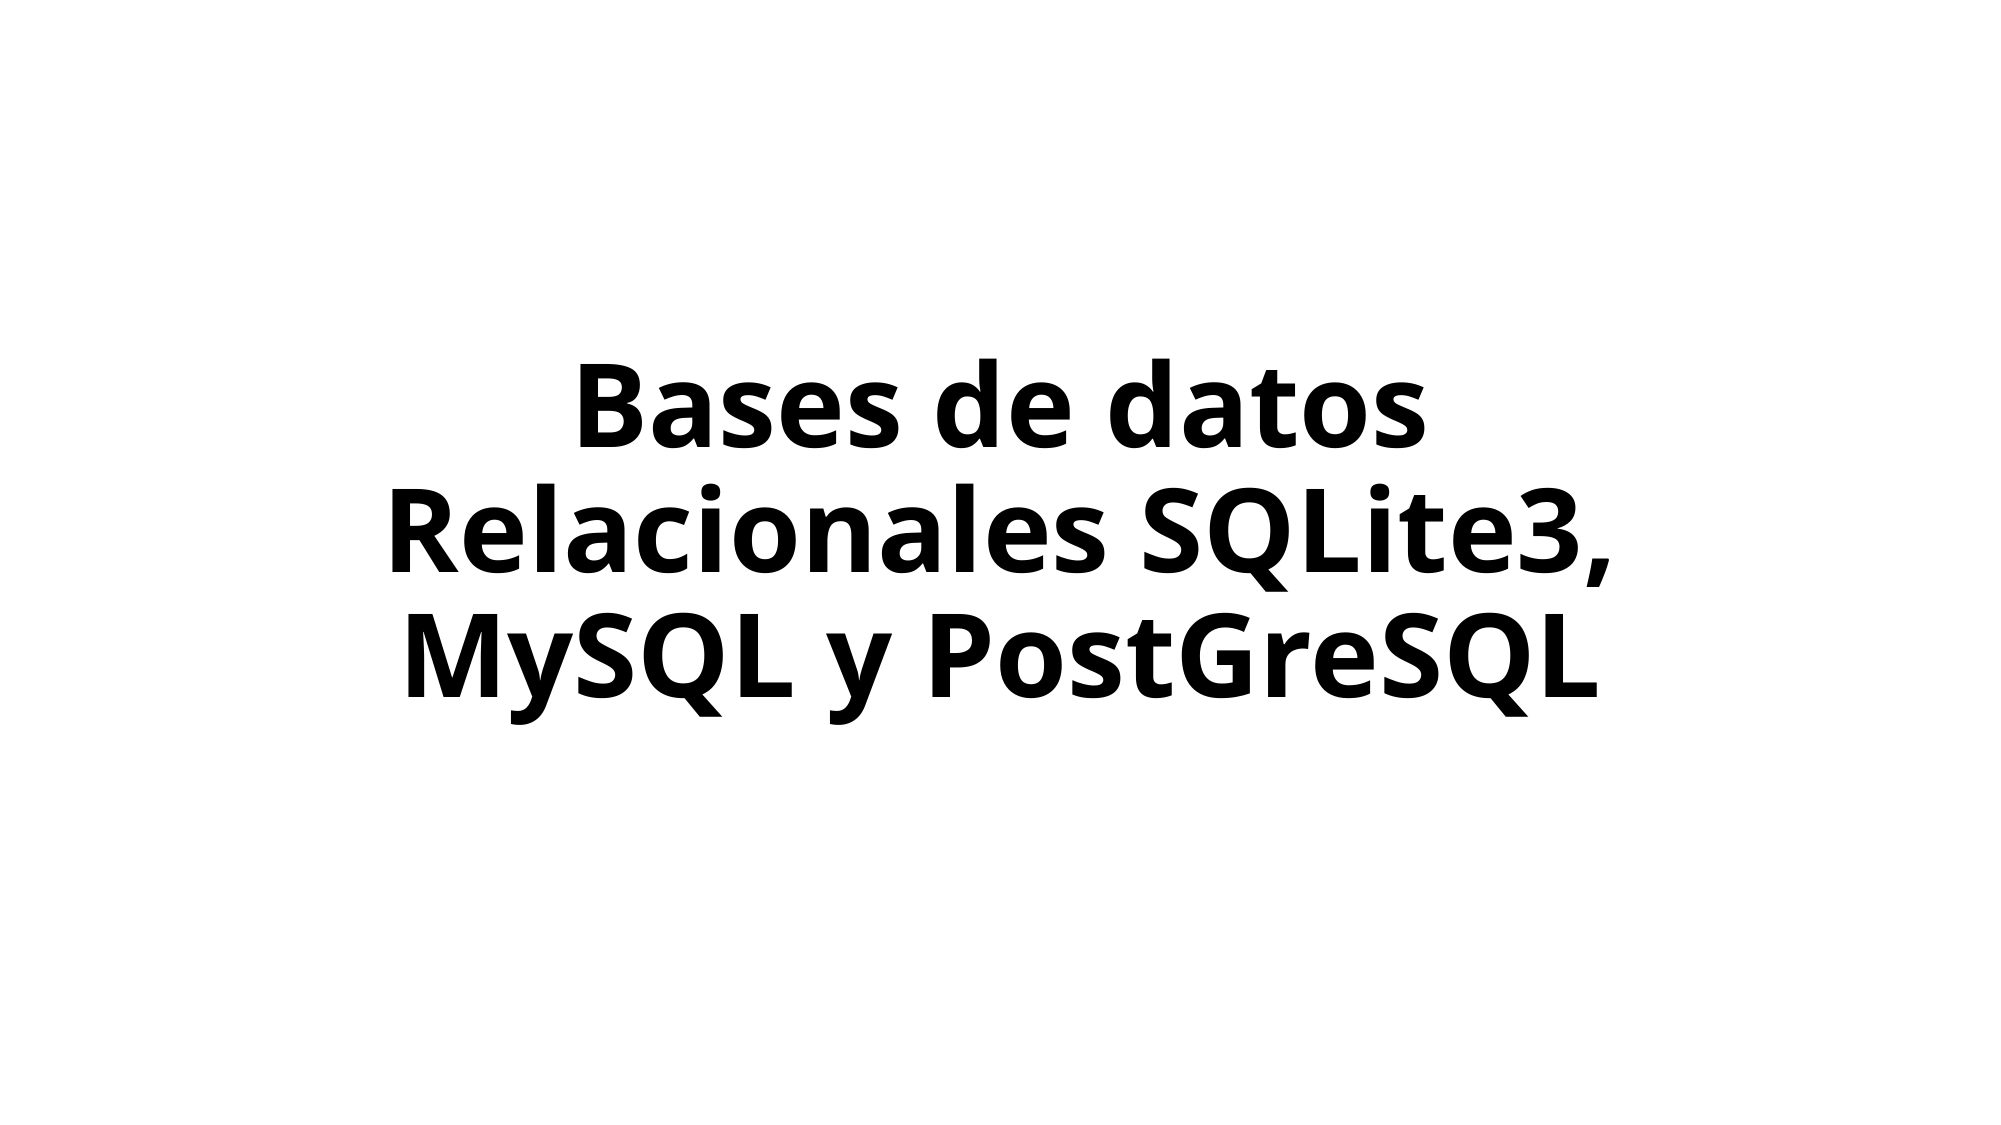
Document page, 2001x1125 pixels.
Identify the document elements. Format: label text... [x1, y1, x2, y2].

title Bases de datos Relacionales SQLite3, MySQL y PostGreSQL [249, 338, 1750, 731]
